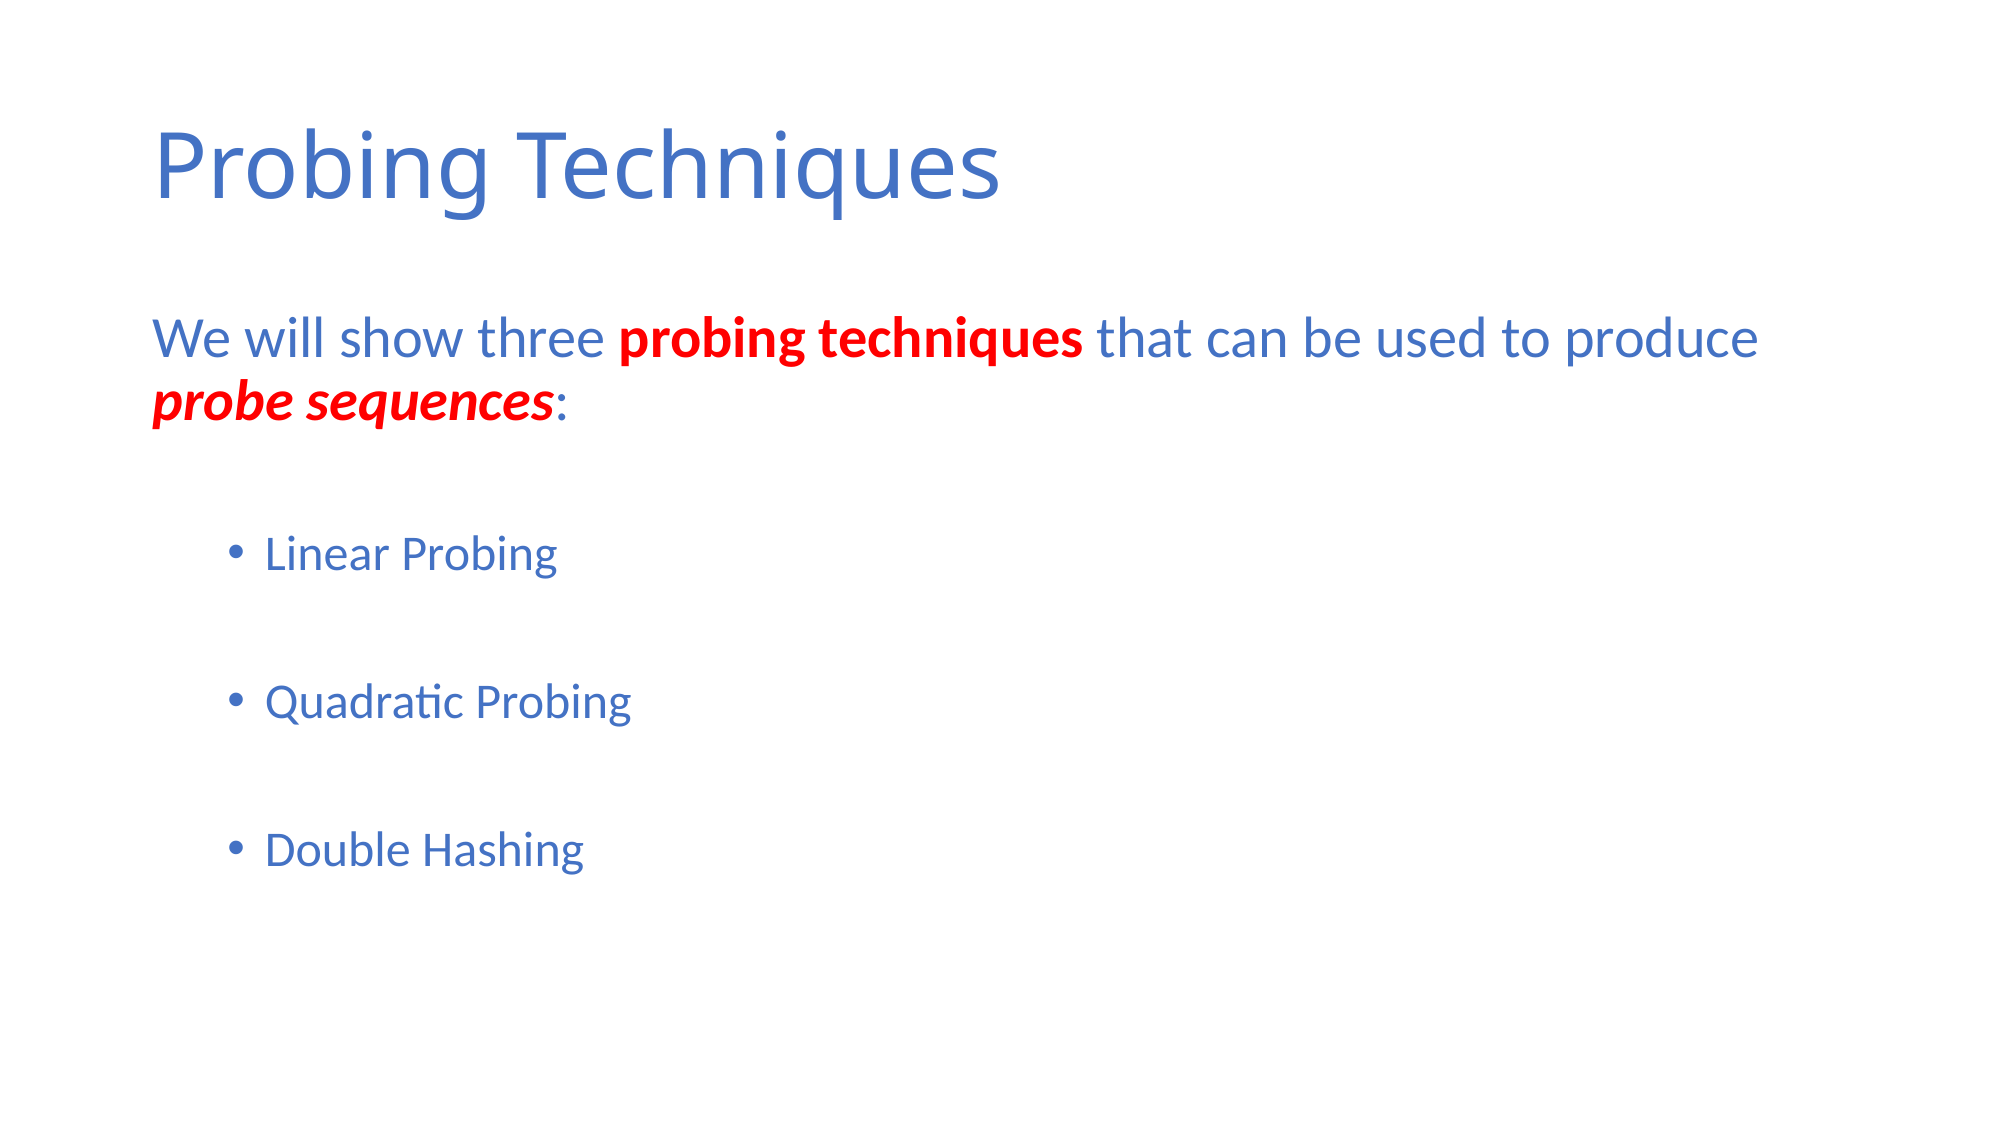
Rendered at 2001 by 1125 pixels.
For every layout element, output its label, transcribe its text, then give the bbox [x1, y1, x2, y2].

list We will show three probing techniques that can be used to produce probe sequences: Linear Probing Quadratic Probing Double Hashing [137, 299, 1863, 1014]
title Probing Techniques [137, 59, 1863, 278]
